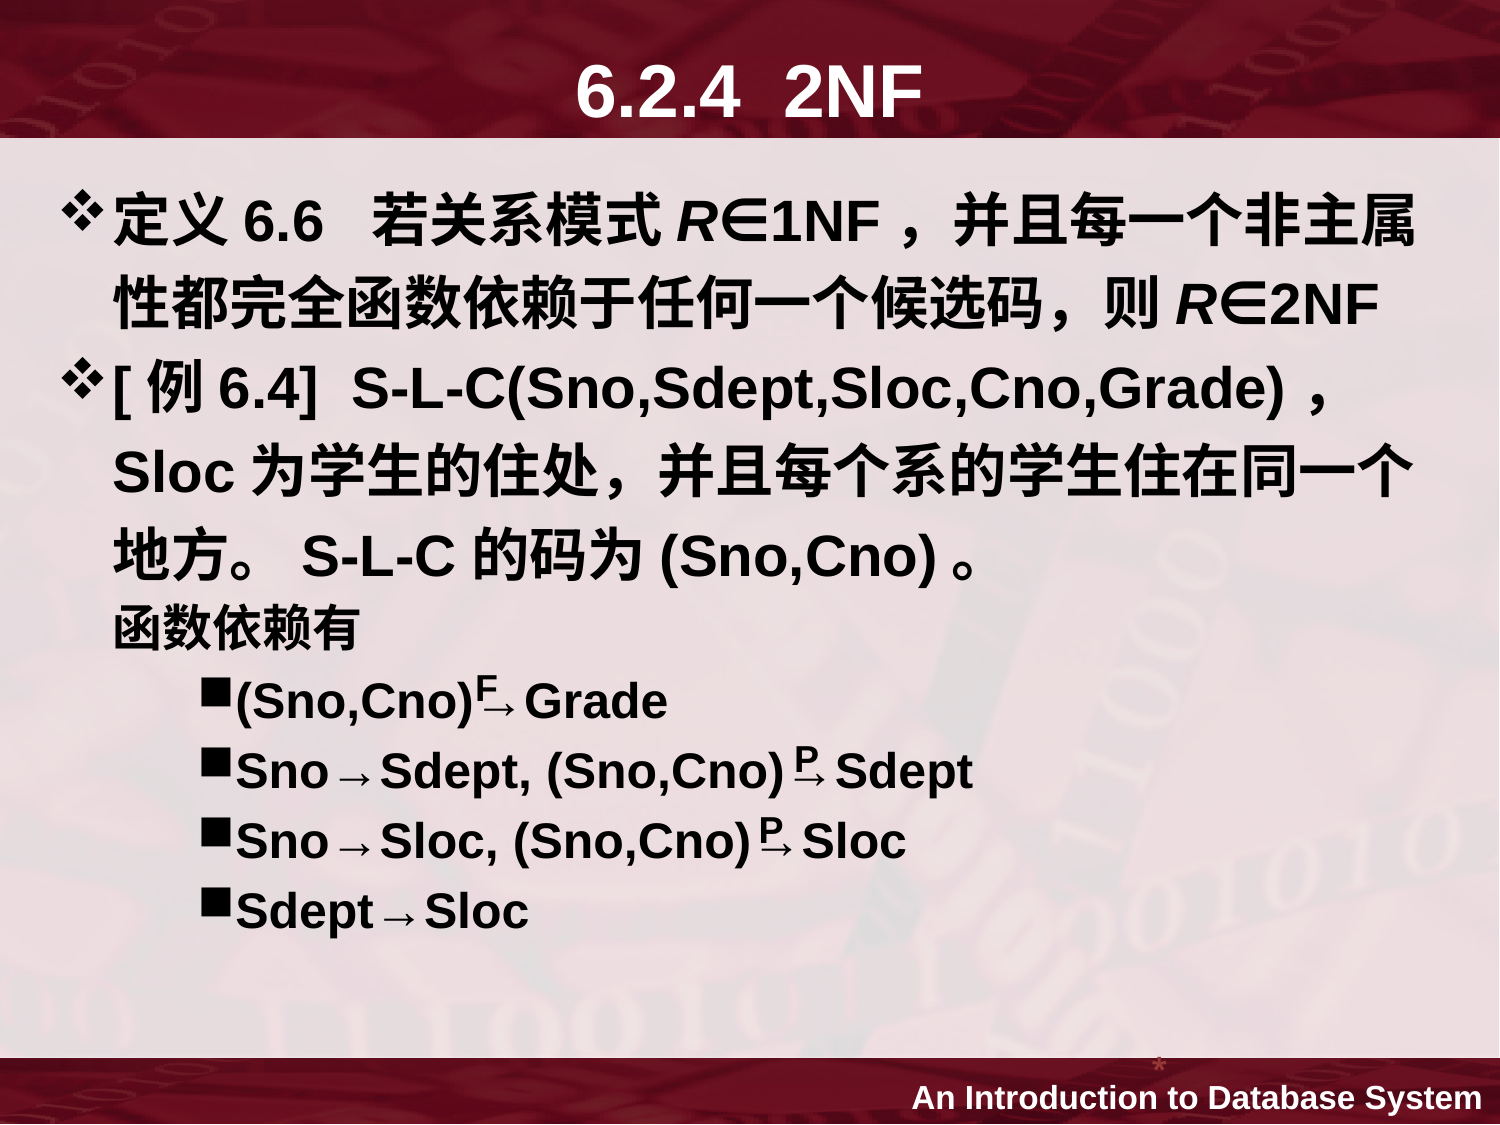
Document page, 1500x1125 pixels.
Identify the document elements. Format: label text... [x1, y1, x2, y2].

list 定义6.6 若关系模式R∈1NF，并且每一个非主属性都完全函数依赖于任何一个候选码，则R∈2NF [例6.4] S-L-C(Sno,Sdept,Sloc,Cno,Grade)， Sloc为学生的住处，并且每个系的学生住在同一个地方。S-L-C的码为(Sno,Cno)。 函数依赖有 (Sno,Cno)→Grade Sno→Sdept, (Sno,Cno)→Sdept Sno→Sloc, (Sno,Cno)→Sloc Sdept→Sloc [41, 160, 1460, 1118]
picture [0, 0, 1500, 1124]
text_box P [779, 727, 904, 788]
text_box F [460, 656, 585, 717]
text_box P [743, 798, 869, 859]
title 6.2.4 2NF [74, 0, 1426, 160]
